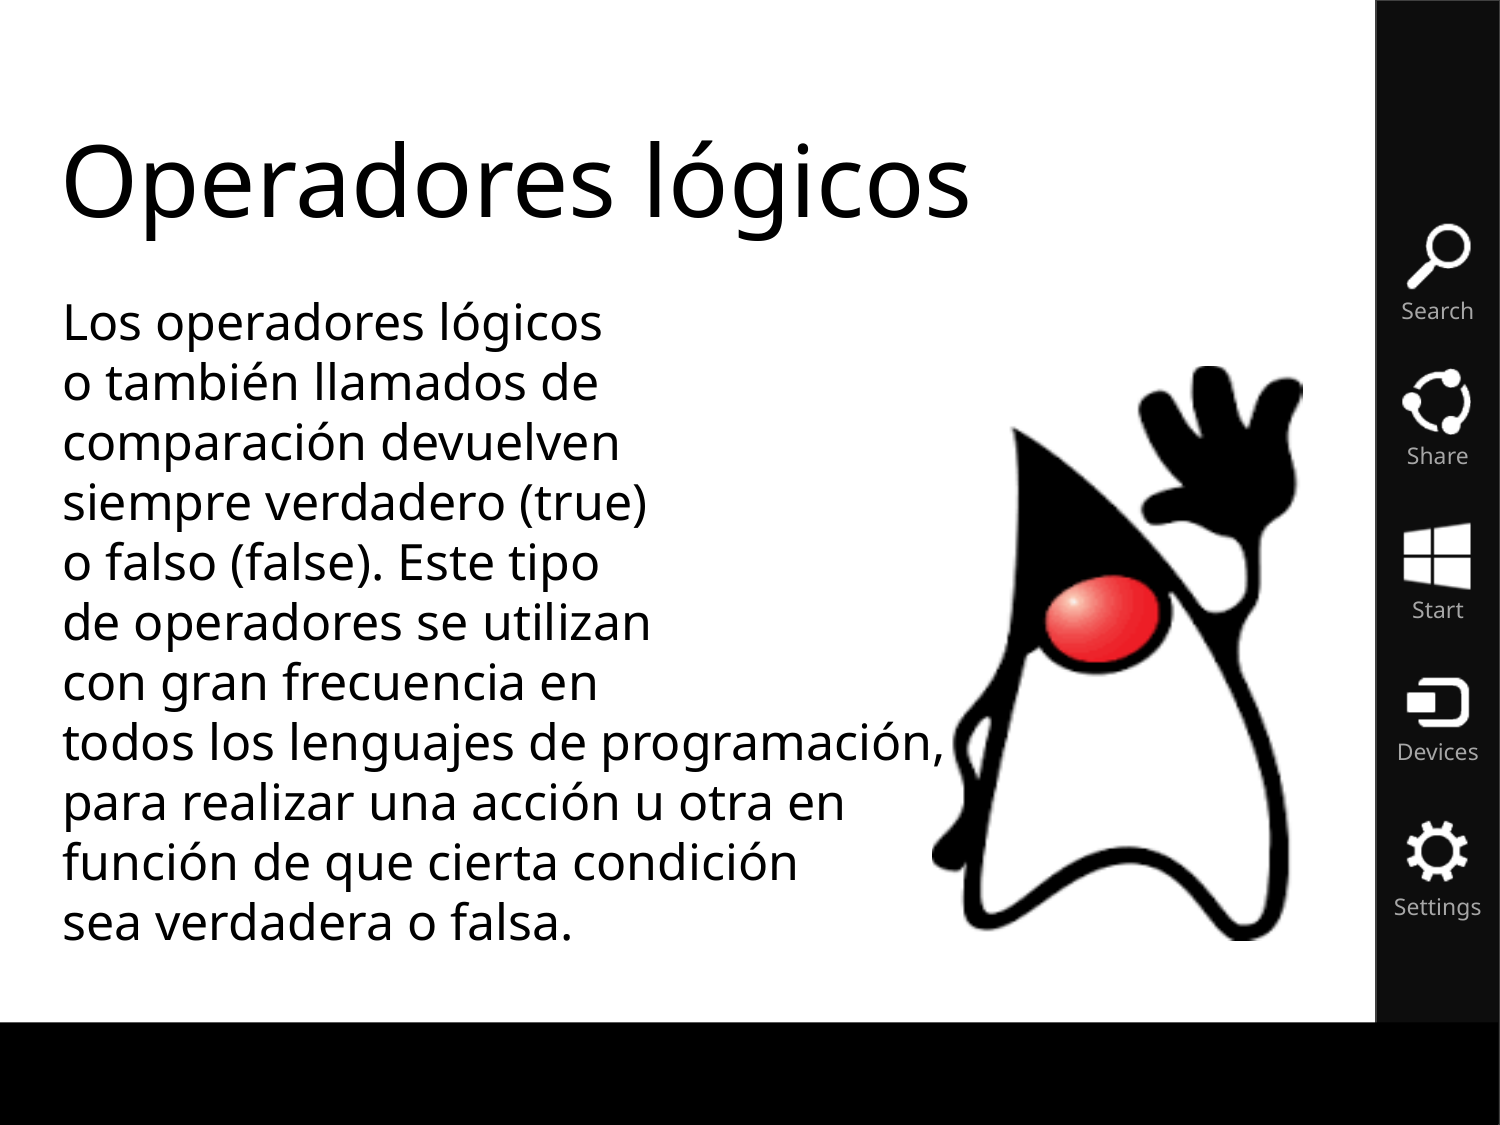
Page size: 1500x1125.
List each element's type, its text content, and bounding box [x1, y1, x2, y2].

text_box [107, 109, 1303, 937]
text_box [1375, 0, 1500, 1125]
picture [931, 365, 1303, 941]
text_box Los operadores lógicos o también llamados de comparación devuelven siempre verdadero (true) o falso (false). Este tipo de operadores se utilizan con gran frecuencia en todos los lenguajes de programación, para realizar una acción u otra en función de que cierta condición sea verdadera o falsa. [47, 283, 975, 958]
text_box [0, 1020, 1370, 1125]
